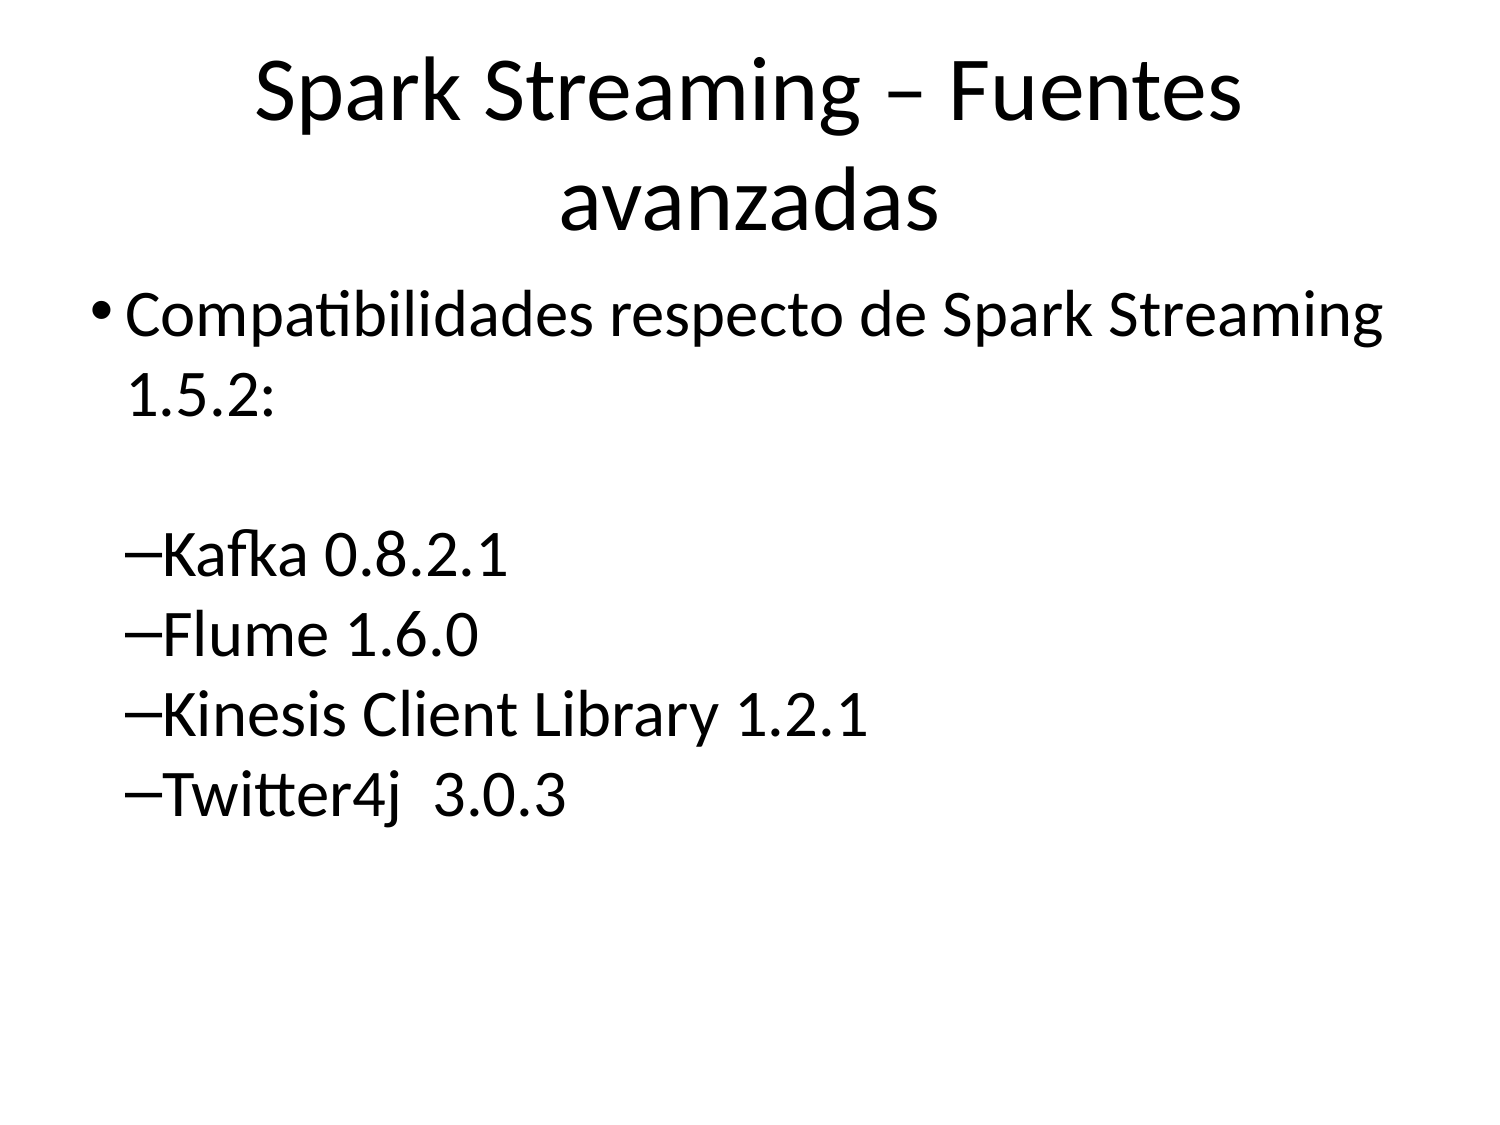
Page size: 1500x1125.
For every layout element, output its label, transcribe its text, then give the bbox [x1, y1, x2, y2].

text_box Spark Streaming – Fuentes avanzadas [74, 45, 1425, 233]
text_box Compatibilidades respecto de Spark Streaming 1.5.2: Kafka 0.8.2.1 Flume 1.6.0 Kinesis Client Library 1.2.1 Twitter4j 3.0.3 [74, 262, 1425, 1005]
